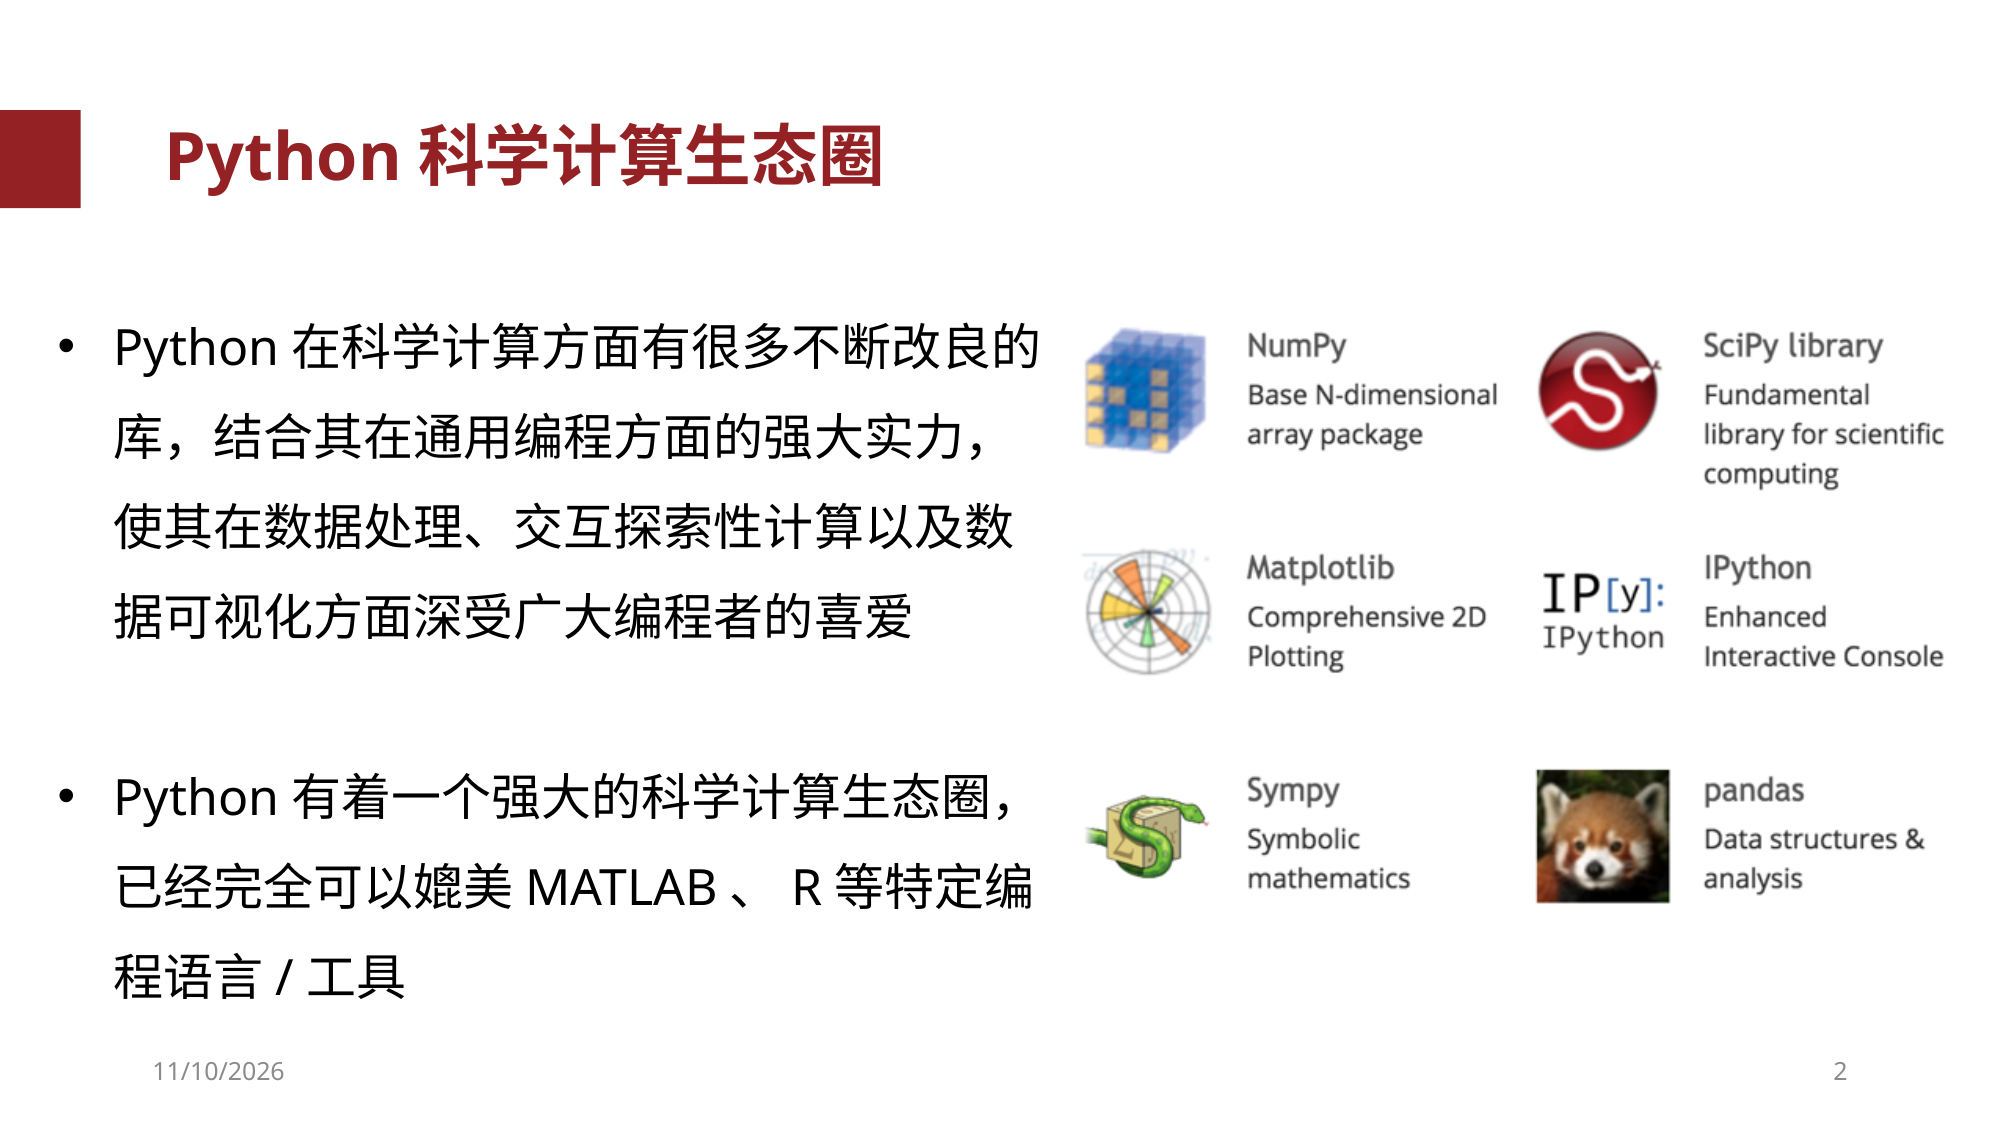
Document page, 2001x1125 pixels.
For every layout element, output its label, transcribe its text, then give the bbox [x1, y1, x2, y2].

slide_number 2 [1412, 1042, 1863, 1103]
text_box [0, 109, 82, 209]
text_box Python在科学计算方面有很多不断改良的库，结合其在通用编程方面的强大实力，使其在数据处理、交互探索性计算以及数据可视化方面深受广大编程者的喜爱 Python有着一个强大的科学计算生态圈，已经完全可以媲美MATLAB、R等特定编程语言/工具 [42, 277, 1071, 1013]
picture [1070, 282, 2000, 924]
text_box Python科学计算生态圈 [149, 95, 1875, 224]
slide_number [137, 1042, 588, 1103]
